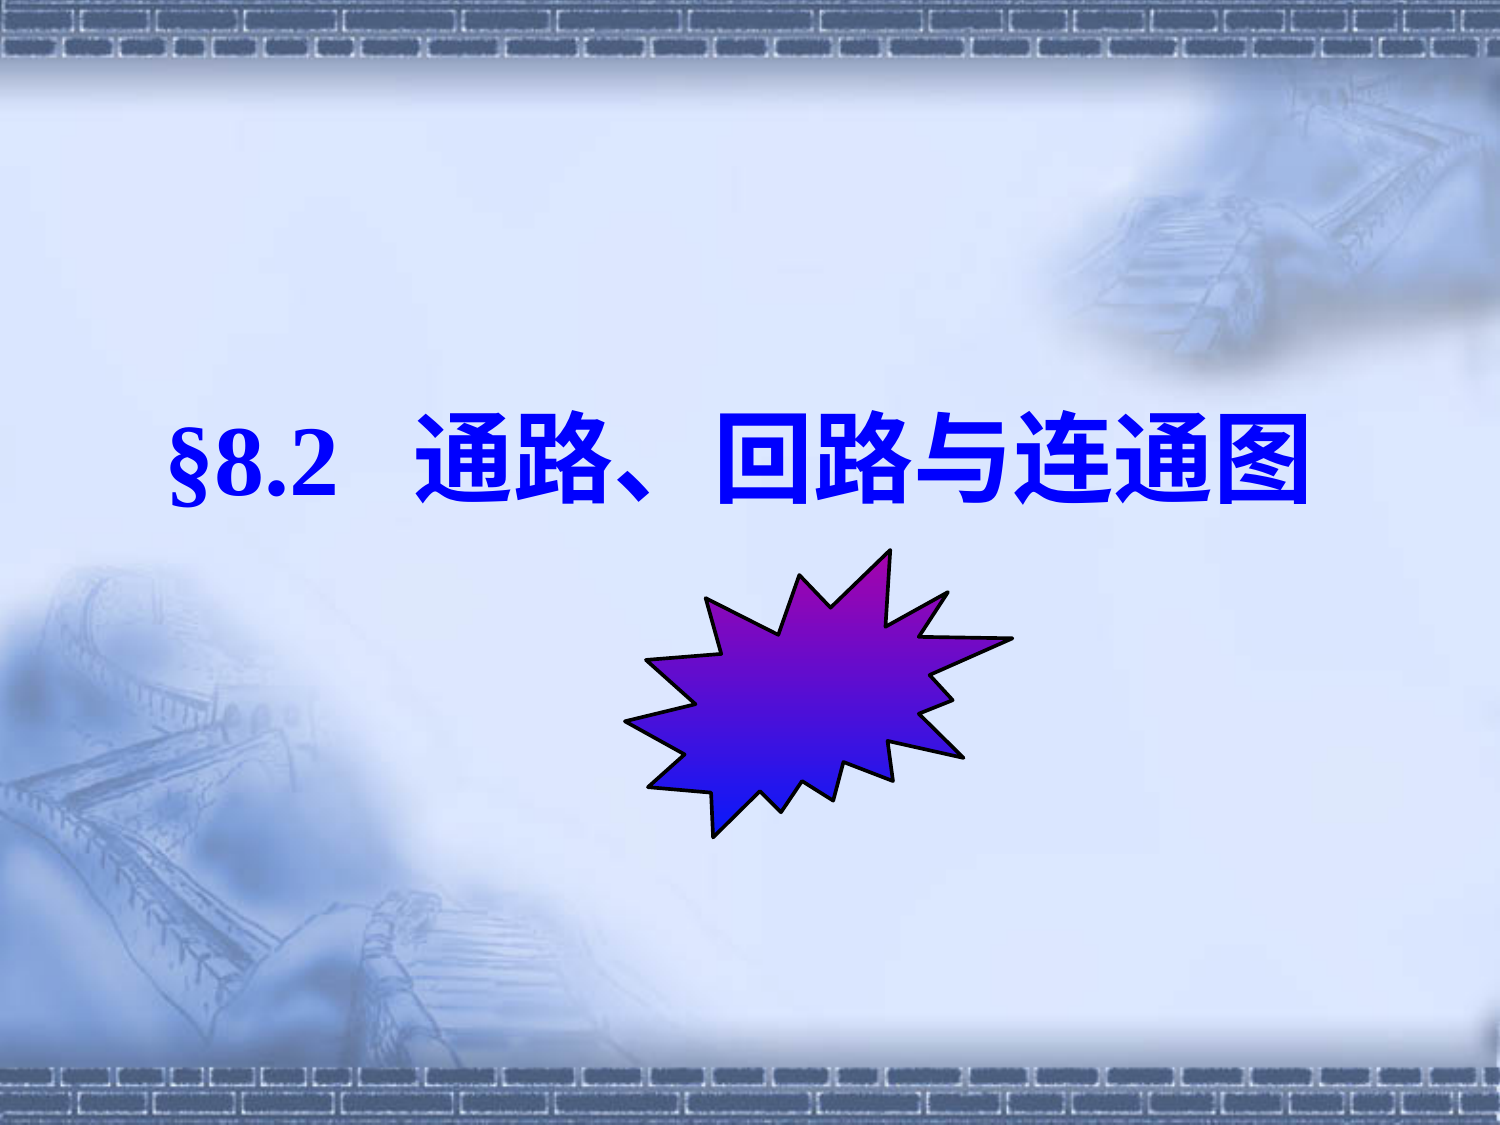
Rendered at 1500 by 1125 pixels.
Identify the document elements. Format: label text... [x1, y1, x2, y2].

picture [0, 0, 1500, 1125]
text_box §8.2 通路、回路与连通图 [149, 387, 1438, 523]
text_box [624, 549, 1013, 838]
